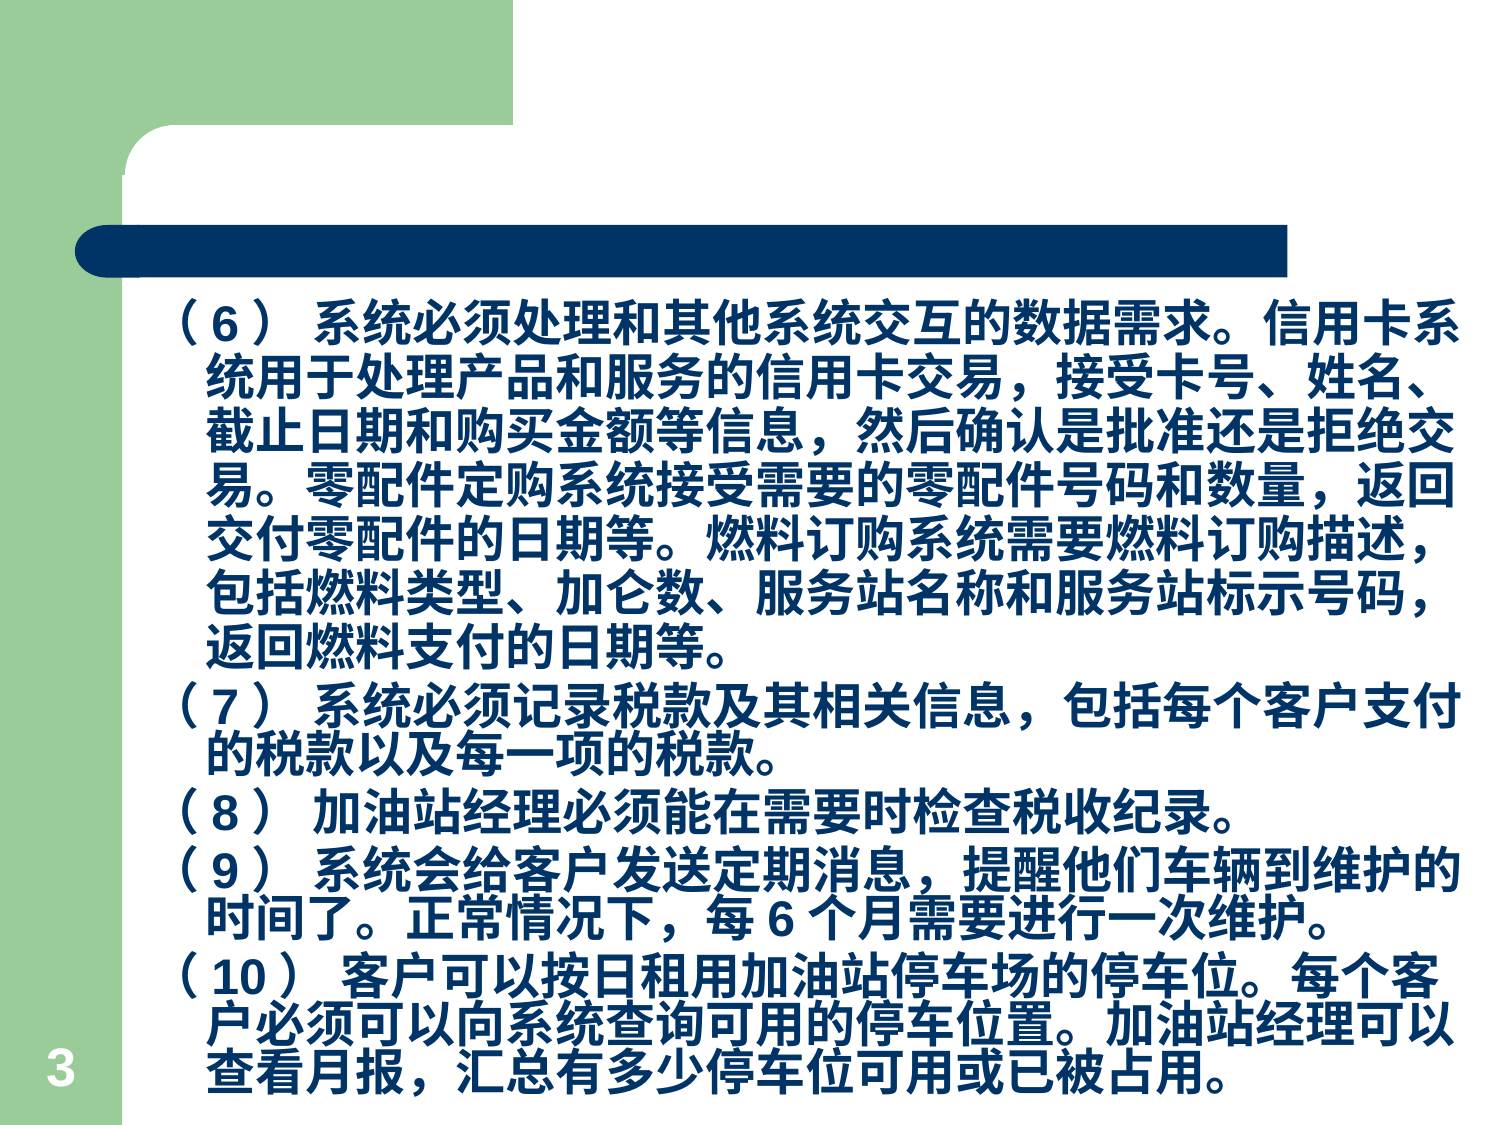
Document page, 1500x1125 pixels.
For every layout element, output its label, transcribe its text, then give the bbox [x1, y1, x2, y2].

list （6） 系统必须处理和其他系统交互的数据需求。信用卡系统用于处理产品和服务的信用卡交易，接受卡号、姓名、截止日期和购买金额等信息，然后确认是批准还是拒绝交易。零配件定购系统接受需要的零配件号码和数量，返回交付零配件的日期等。燃料订购系统需要燃料订购描述，包括燃料类型、加仑数、服务站名称和服务站标示号码，返回燃料支付的日期等。 （7） 系统必须记录税款及其相关信息，包括每个客户支付的税款以及每一项的税款。 （8） 加油站经理必须能在需要时检查税收纪录。 （9） 系统会给客户发送定期消息，提醒他们车辆到维护的时间了。正常情况下，每6个月需要进行一次维护。 （10） 客户可以按日租用加油站停车场的停车位。每个客户必须可以向系统查询可用的停车位置。加油站经理可以查看月报，汇总有多少停车位可用或已被占用。 [134, 290, 1500, 1125]
slide_number 3 [13, 1024, 111, 1106]
